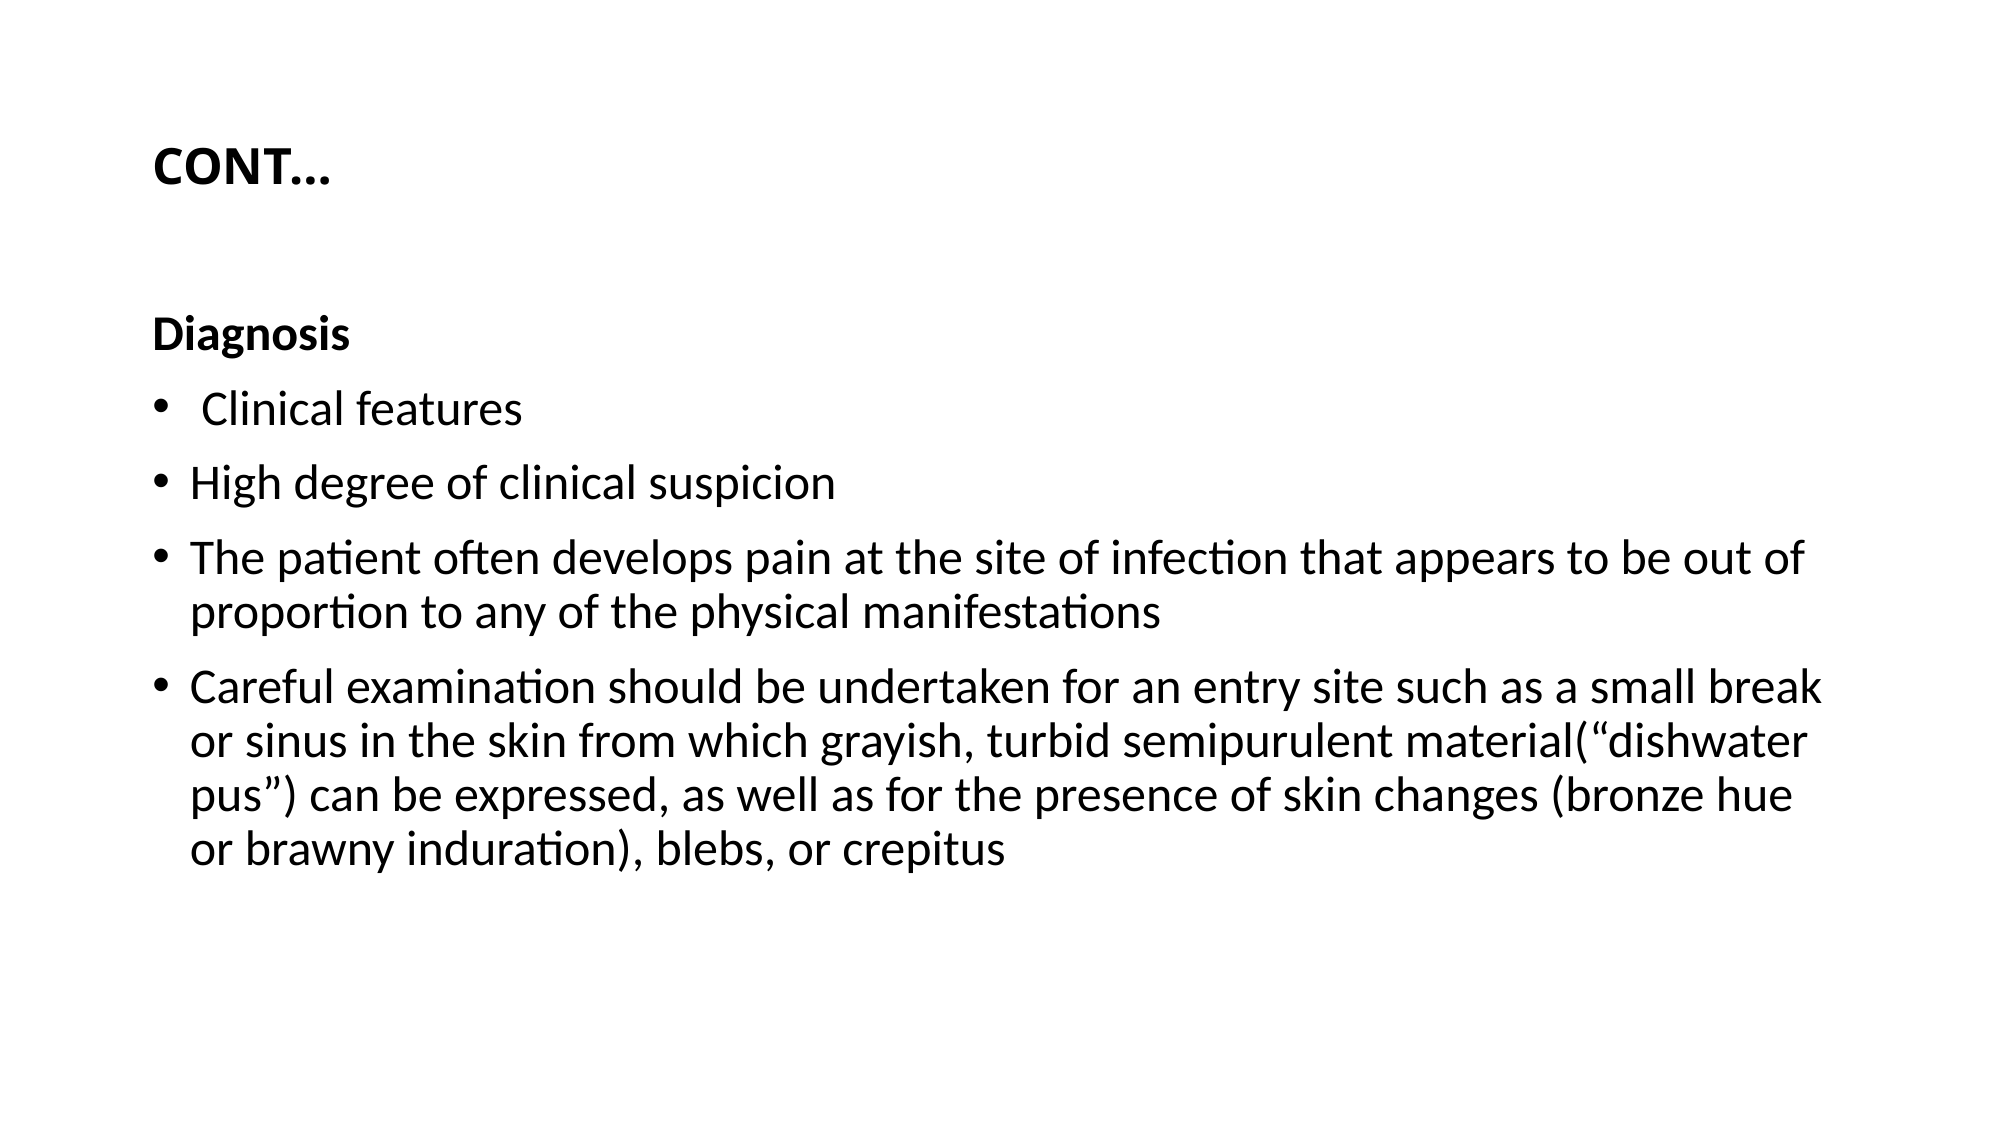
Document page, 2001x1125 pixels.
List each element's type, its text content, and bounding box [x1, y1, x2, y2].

title CONT… [137, 59, 1863, 278]
list Diagnosis Clinical features High degree of clinical suspicion The patient often develops pain at the site of infection that appears to be out of proportion to any of the physical manifestations Careful examination should be undertaken for an entry site such as a small break or sinus in the skin from which grayish, turbid semipurulent material(“dishwater pus”) can be expressed, as well as for the presence of skin changes (bronze hue or brawny induration), blebs, or crepitus [137, 299, 1863, 1014]
